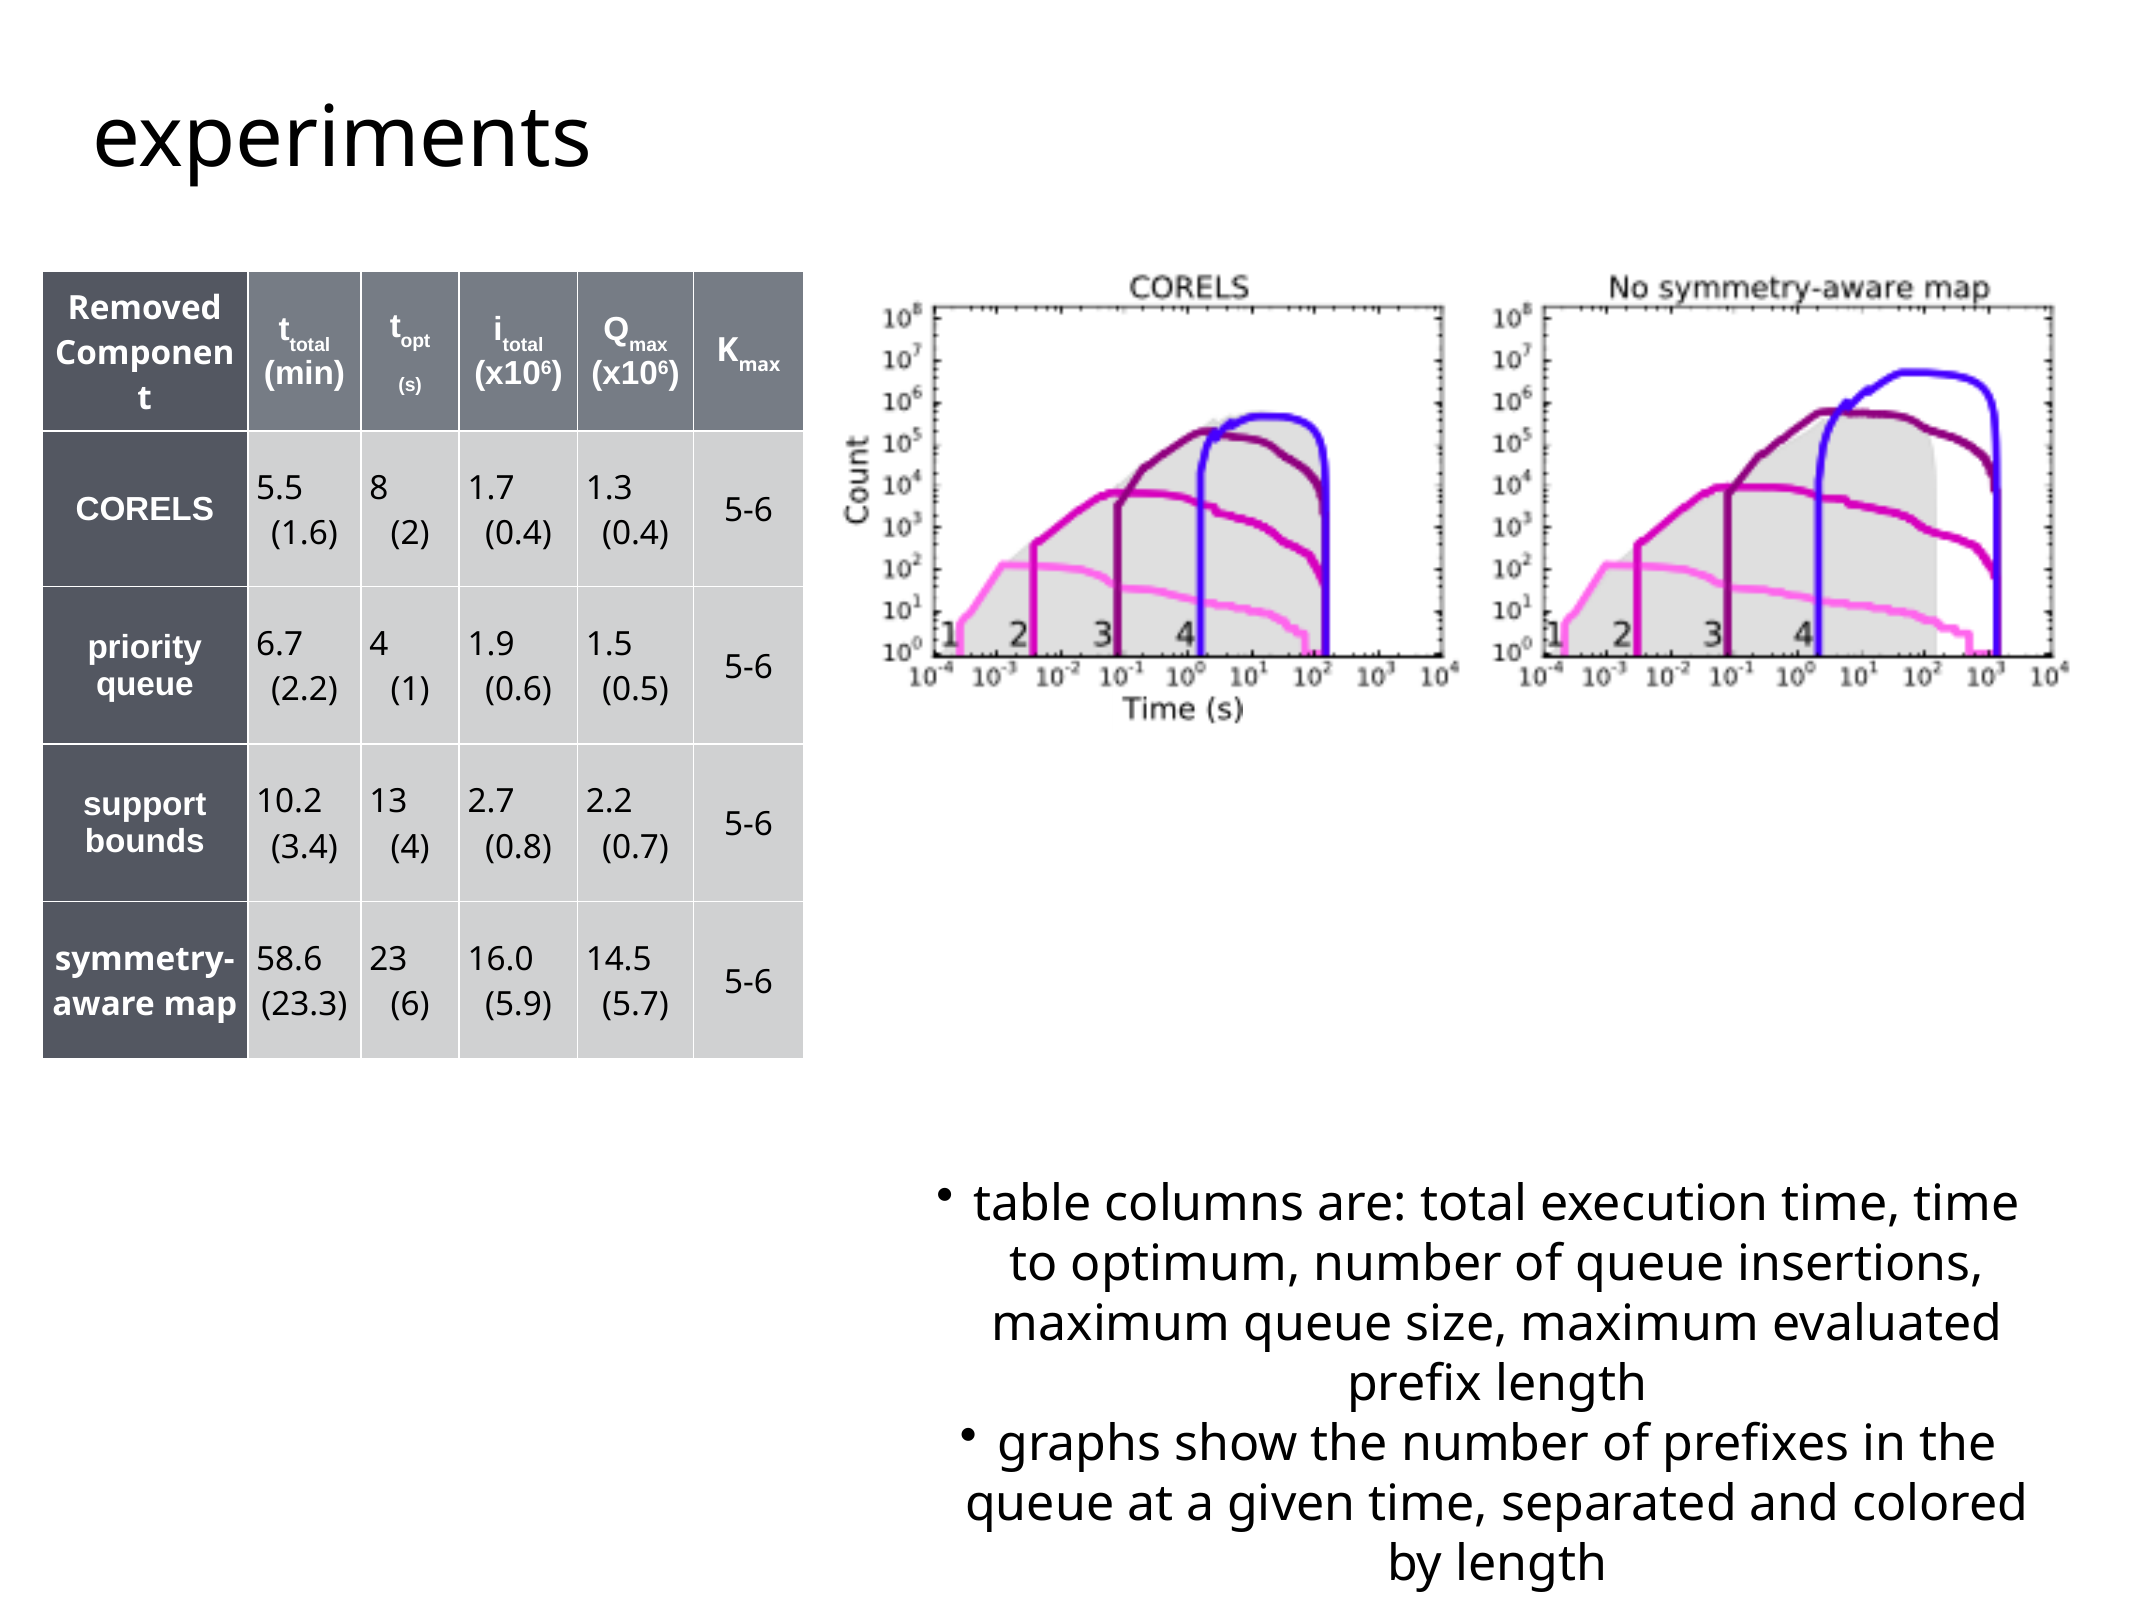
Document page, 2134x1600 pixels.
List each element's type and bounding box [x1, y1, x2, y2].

table_cell [694, 745, 803, 901]
table_cell [362, 587, 458, 743]
table_cell [694, 587, 803, 743]
table_cell [460, 902, 577, 1058]
table_header [694, 272, 803, 430]
table_cell [578, 745, 693, 901]
table_cell [362, 902, 458, 1058]
table_header [249, 272, 360, 430]
table_cell [43, 432, 247, 586]
table_header [460, 272, 577, 430]
table_cell [249, 902, 360, 1058]
table_cell [578, 587, 693, 743]
table_header [43, 272, 247, 430]
table_cell [43, 587, 247, 743]
table_cell [578, 432, 693, 586]
table_cell [460, 587, 577, 743]
table_cell [694, 432, 803, 586]
table_cell [362, 745, 458, 901]
table_cell [249, 587, 360, 743]
table_cell [43, 745, 247, 901]
table_header [362, 272, 458, 430]
table_cell [578, 902, 693, 1058]
table_header [578, 272, 693, 430]
table_cell [460, 745, 577, 901]
table_cell [249, 745, 360, 901]
table_cell [249, 432, 360, 586]
table_cell [694, 902, 803, 1058]
table_cell [43, 902, 247, 1058]
table_cell [362, 432, 458, 586]
table_cell [460, 432, 577, 586]
text_box [899, 1162, 2058, 1599]
text_box [833, 270, 2084, 732]
title [83, 72, 1906, 193]
